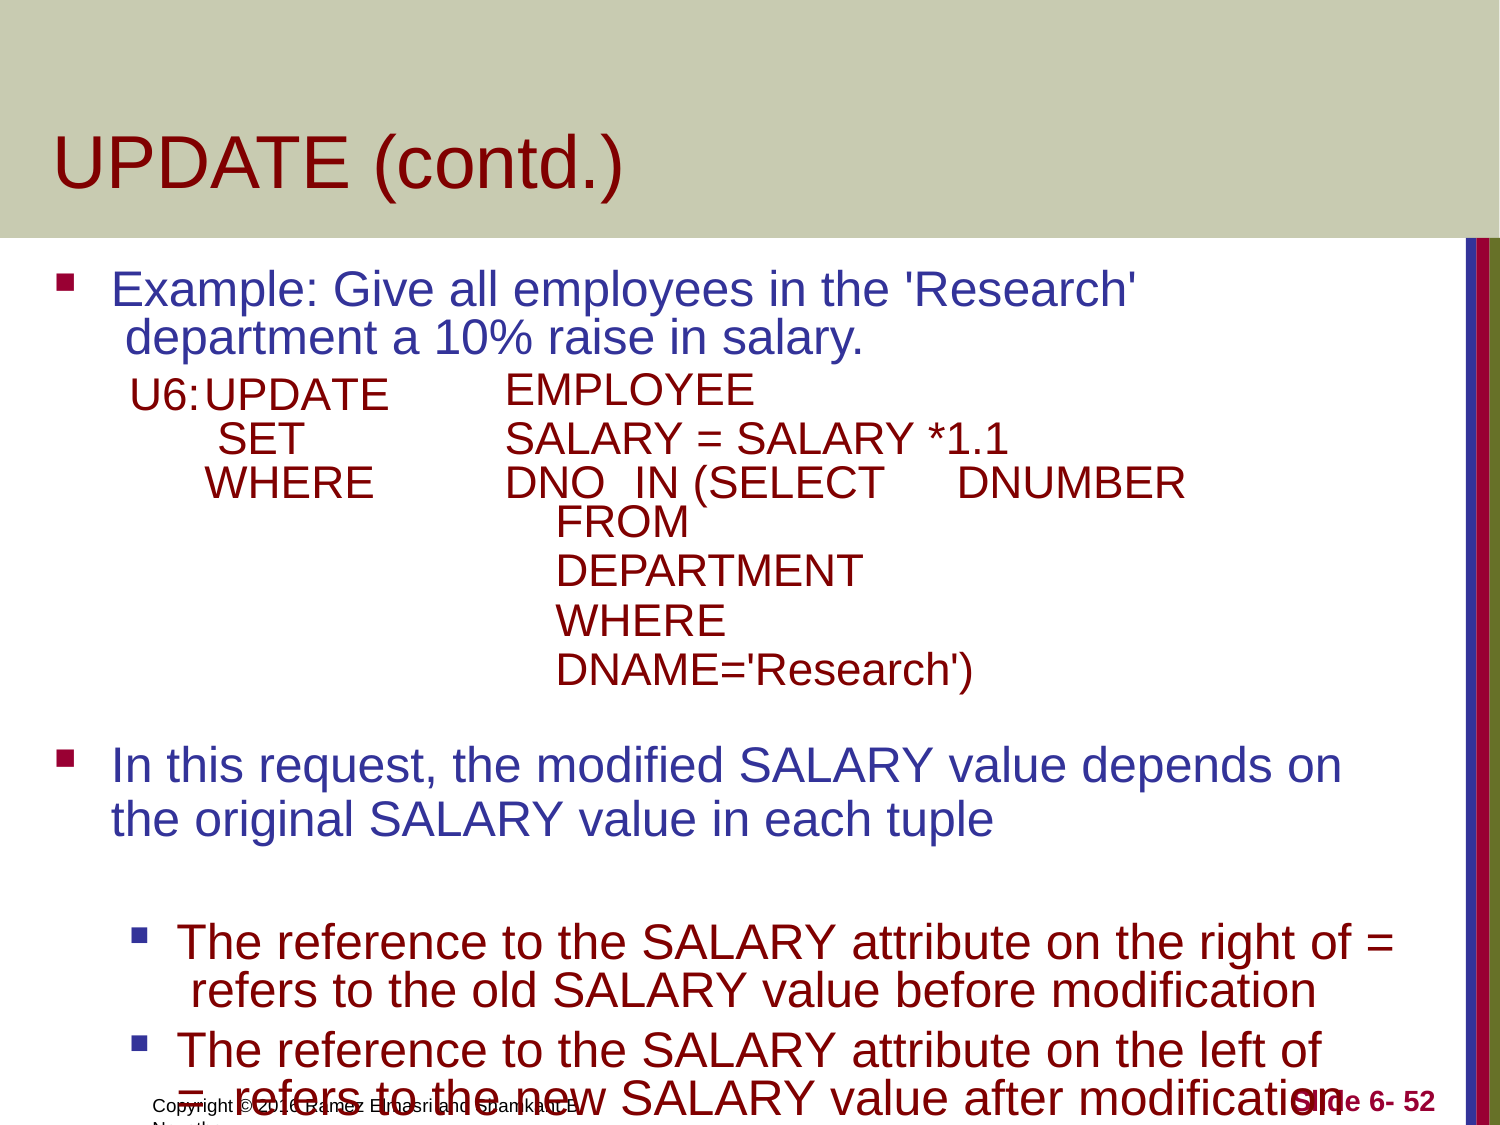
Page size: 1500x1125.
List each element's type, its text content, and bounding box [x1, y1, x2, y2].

slide_number Slide 6- 52 [1396, 1083, 1442, 1125]
text_box U6:UPDATE SET WHERE [127, 362, 393, 494]
text_box EMPLOYEE SALARY = SALARY *1.1 [502, 362, 1015, 450]
text_box Example: Give all employees in the 'Research' department a 10% raise in salary. [52, 254, 1142, 365]
title UPDATE (contd.) [50, 111, 635, 301]
list FROM DEPARTMENT WHERE DNAME='Research') In this request, the modified SALARY value depends on the original SALARY value in each tuple The reference to the SALARY attribute on the right of = refers to the old SALARY value before modification The reference to the SALARY attribute on the left of = refers to the new SALARY value after modification [52, 494, 1396, 1125]
text_box DNO IN (SELECT DNUMBER [502, 450, 1188, 494]
